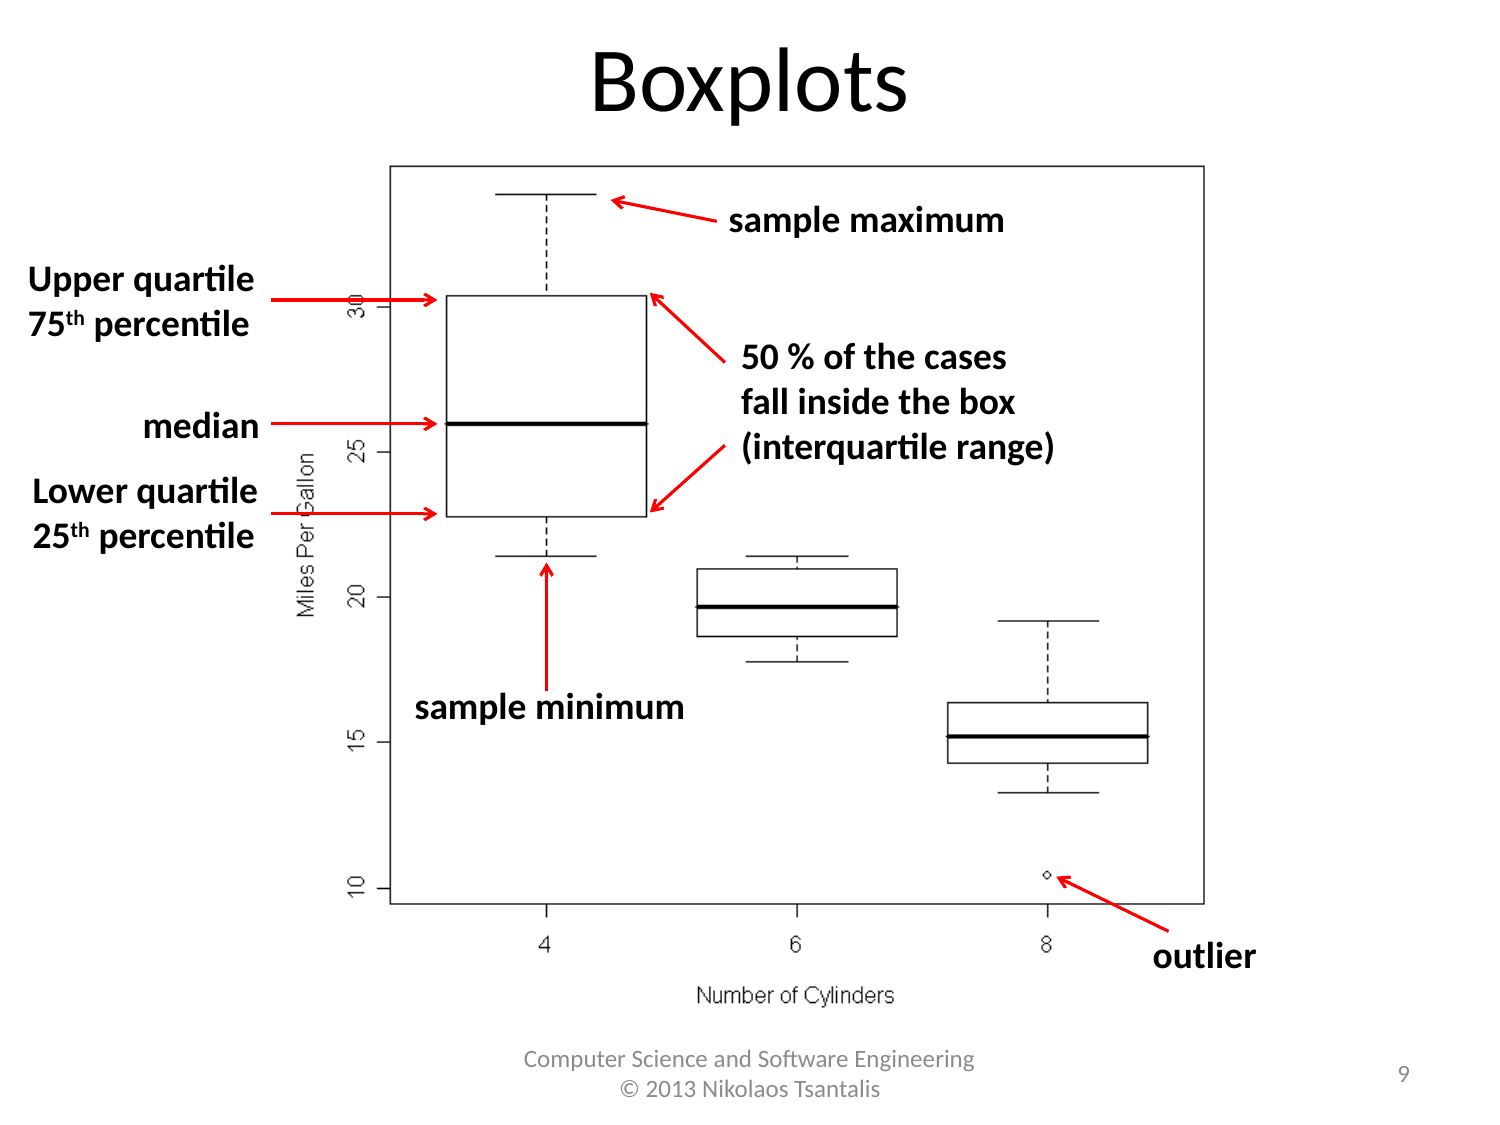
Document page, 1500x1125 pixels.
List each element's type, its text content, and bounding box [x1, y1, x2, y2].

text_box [610, 199, 718, 222]
text_box outlier [1229, 923, 1272, 984]
text_box Upper quartile 75th percentile [13, 246, 271, 352]
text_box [649, 445, 726, 513]
slide_number 9 [1074, 1042, 1425, 1103]
title Boxplots [75, 0, 1425, 150]
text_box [1056, 876, 1169, 932]
text_box Lower quartile 25th percentile [17, 458, 274, 564]
picture [287, 147, 1226, 1013]
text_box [649, 292, 726, 363]
text_box median [127, 393, 275, 454]
